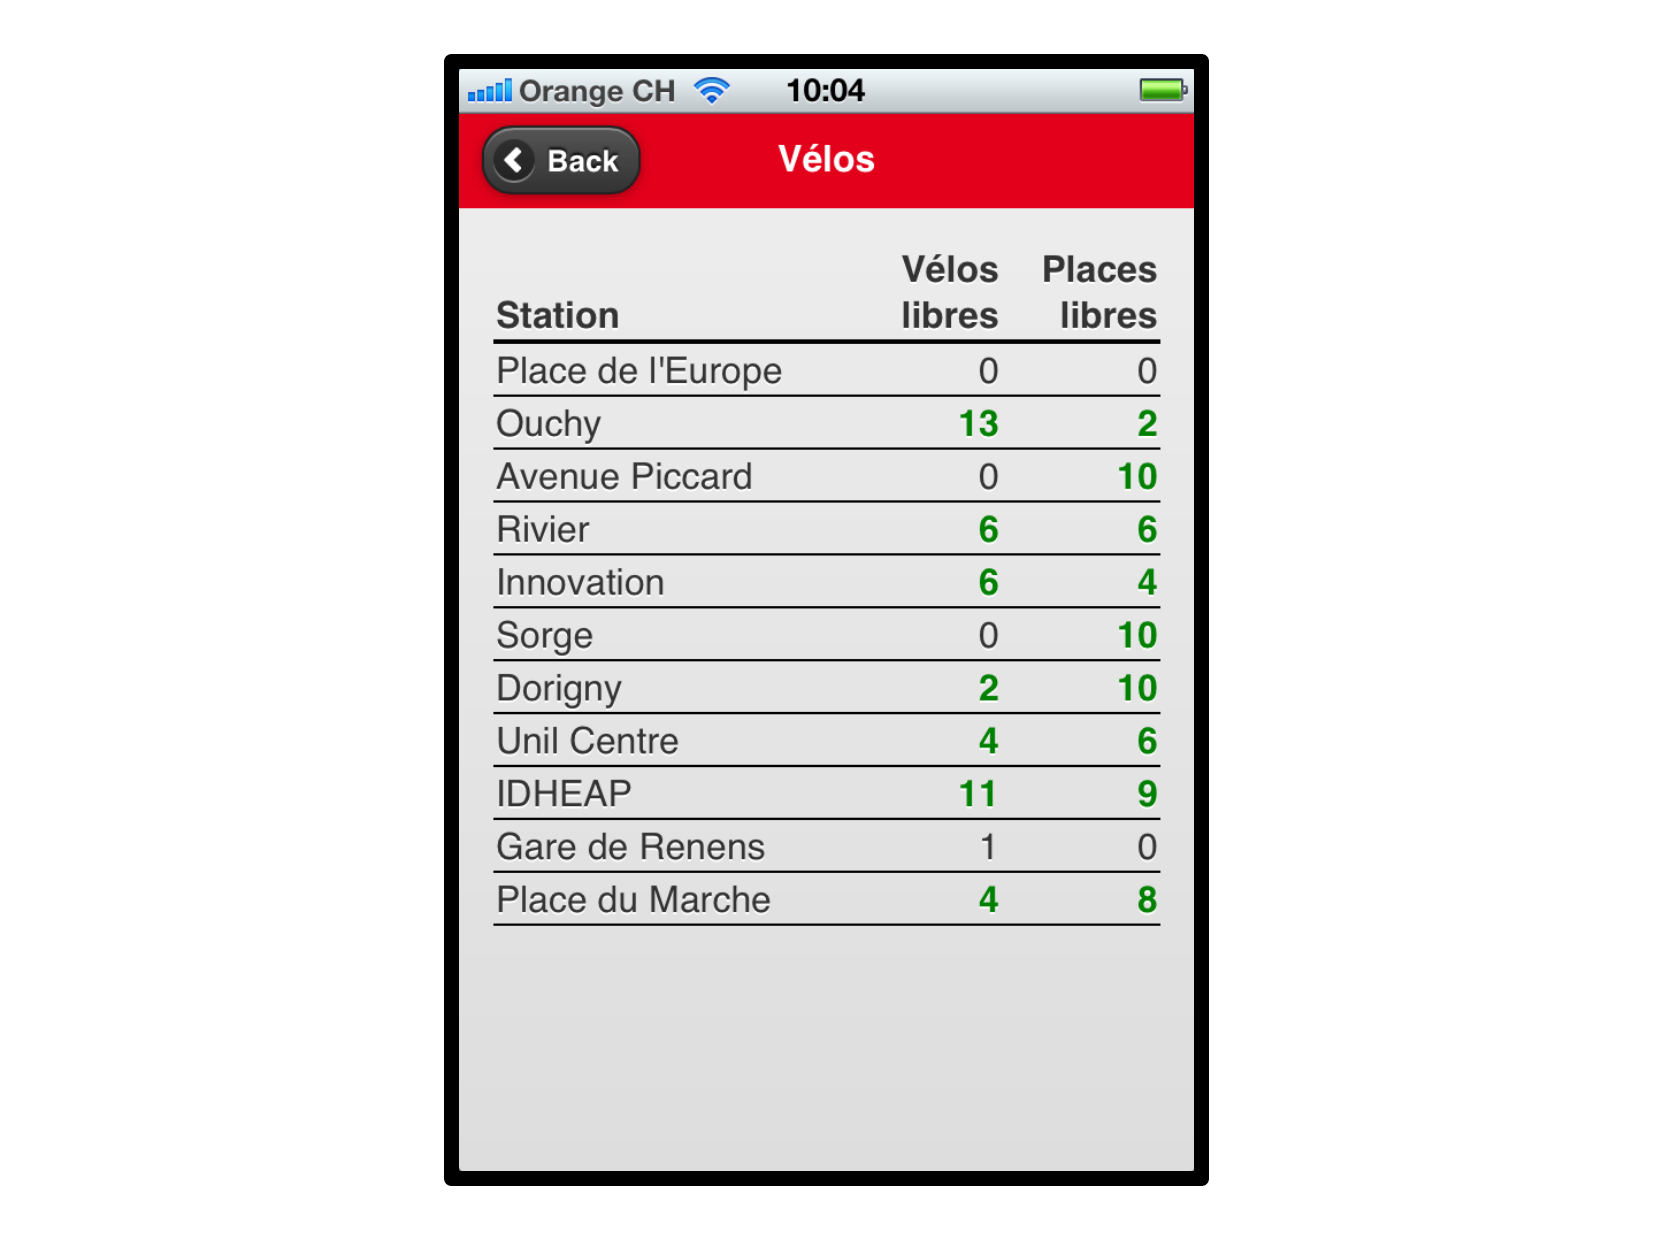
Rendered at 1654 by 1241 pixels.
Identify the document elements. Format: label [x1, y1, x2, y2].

picture [458, 68, 1195, 1172]
